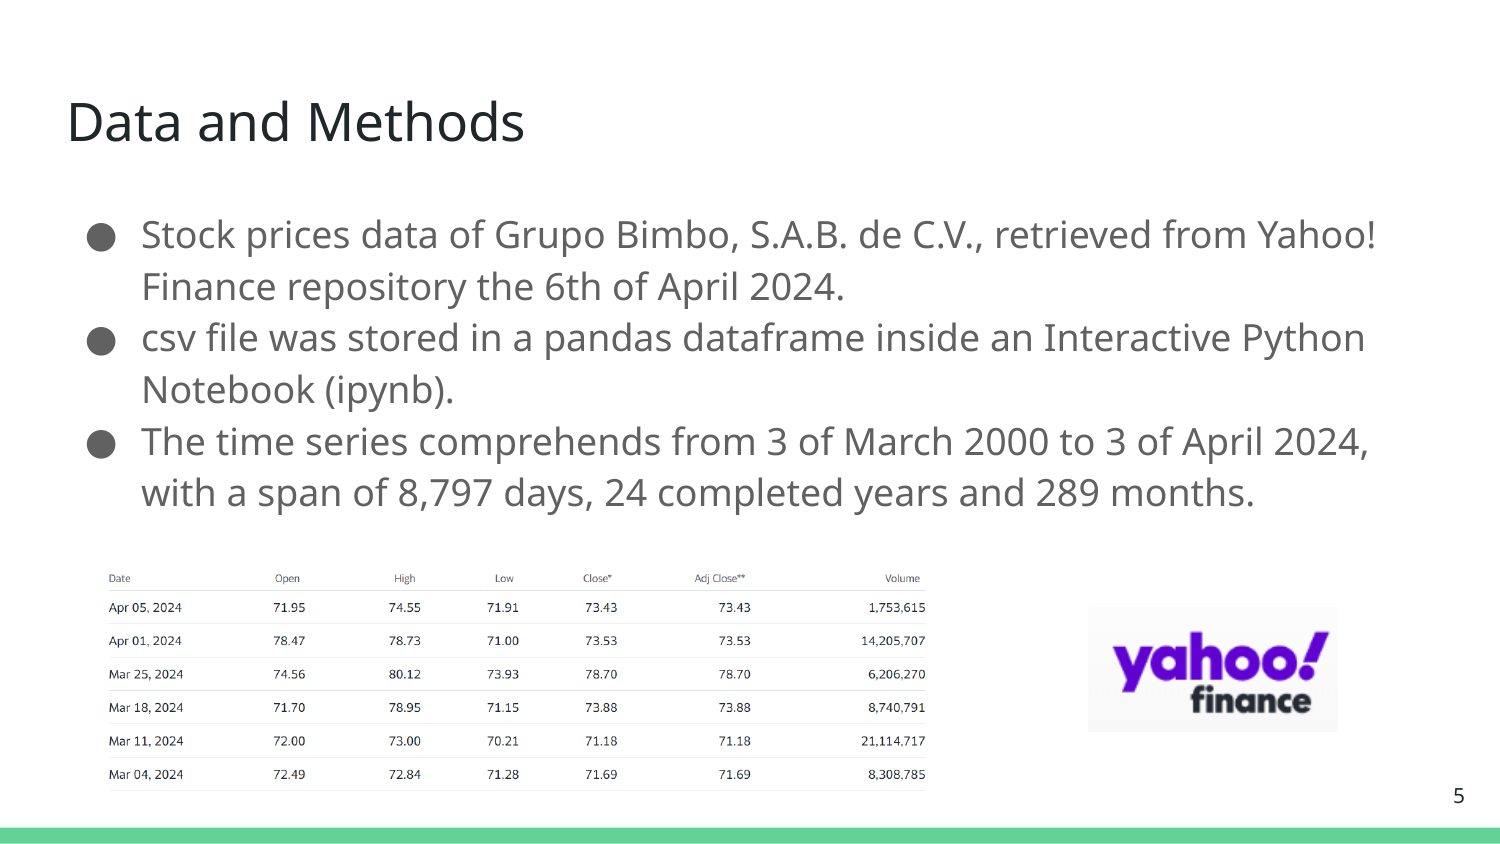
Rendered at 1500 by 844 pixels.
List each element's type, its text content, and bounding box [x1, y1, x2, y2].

picture [104, 569, 937, 793]
picture [1088, 602, 1338, 732]
slide_number ‹#› [1389, 764, 1480, 830]
list Stock prices data of Grupo Bimbo, S.A.B. de C.V., retrieved from Yahoo! Finance repository the 6th of April 2024. csv file was stored in a pandas dataframe inside an Interactive Python Notebook (ipynb). The time series comprehends from 3 of March 2000 to 3 of April 2024, with a span of 8,797 days, 24 completed years and 289 months. [51, 189, 1449, 750]
title Data and Methods [51, 72, 1449, 167]
